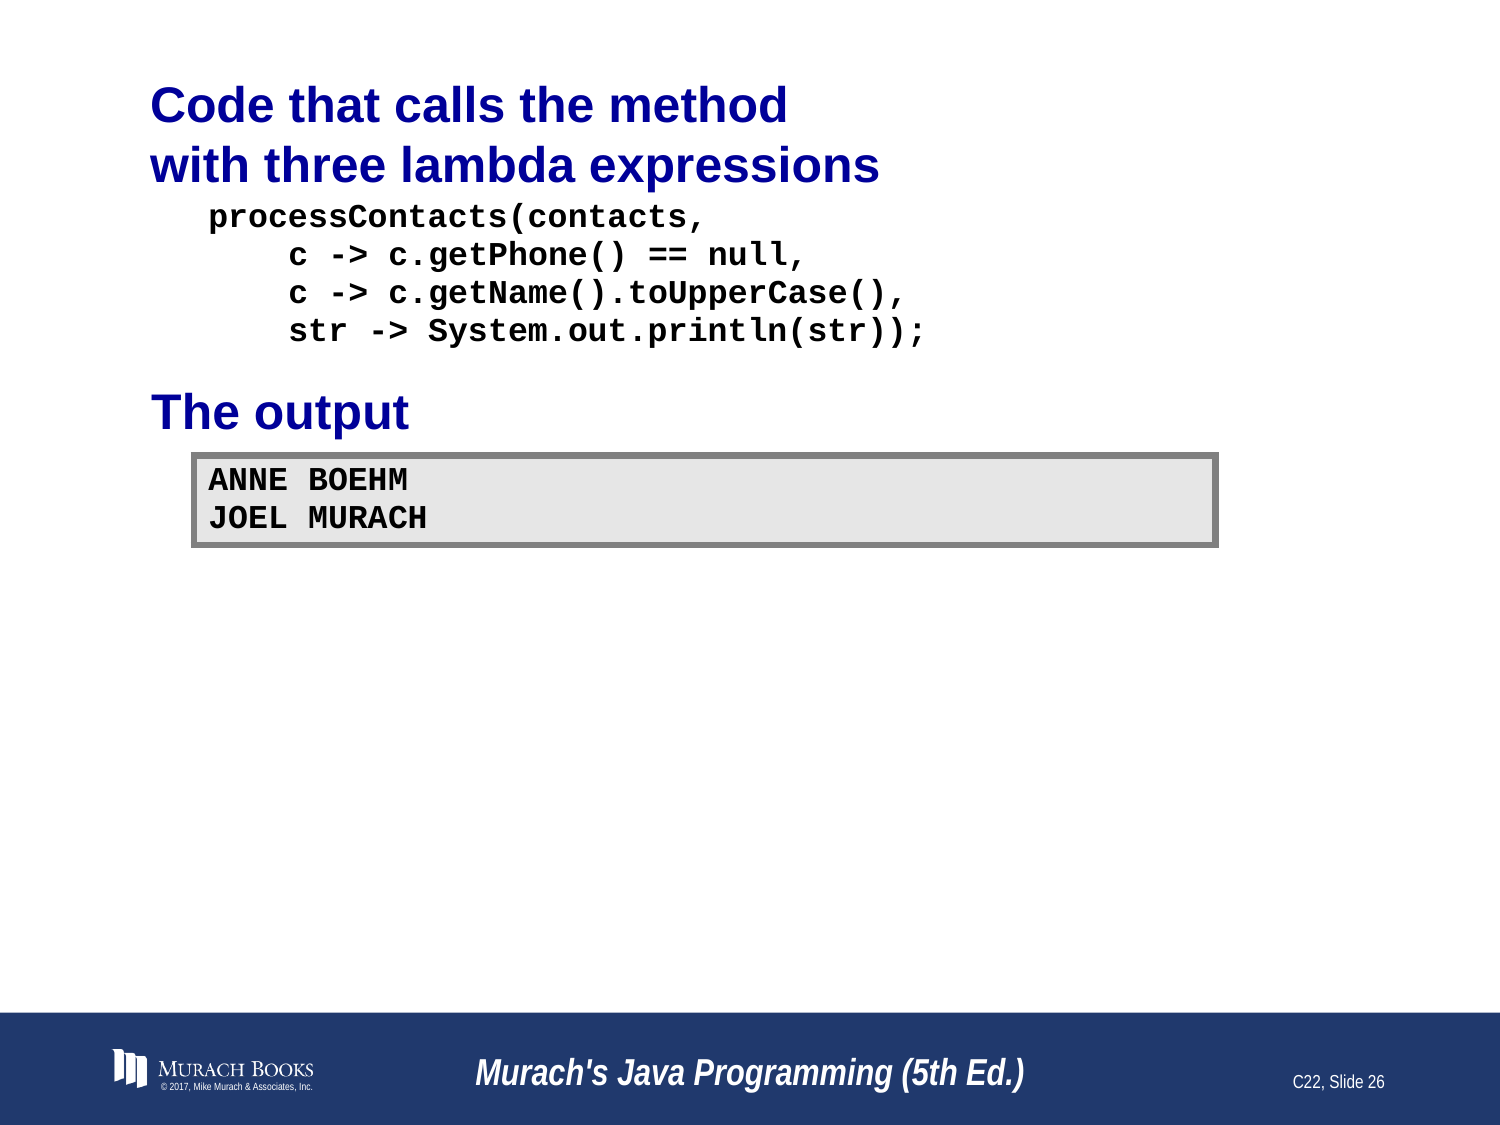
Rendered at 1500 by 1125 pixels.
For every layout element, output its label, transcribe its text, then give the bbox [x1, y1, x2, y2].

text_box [150, 199, 1350, 575]
footer © 2017, Mike Murach & Associates, Inc. [12, 1025, 463, 1100]
title Code that calls the method with three lambda expressions [150, 72, 1350, 194]
slide_number Murach's Java Programming (5th Ed.) [463, 1025, 1050, 1100]
slide_number C22, Slide 26 [1087, 1025, 1400, 1100]
